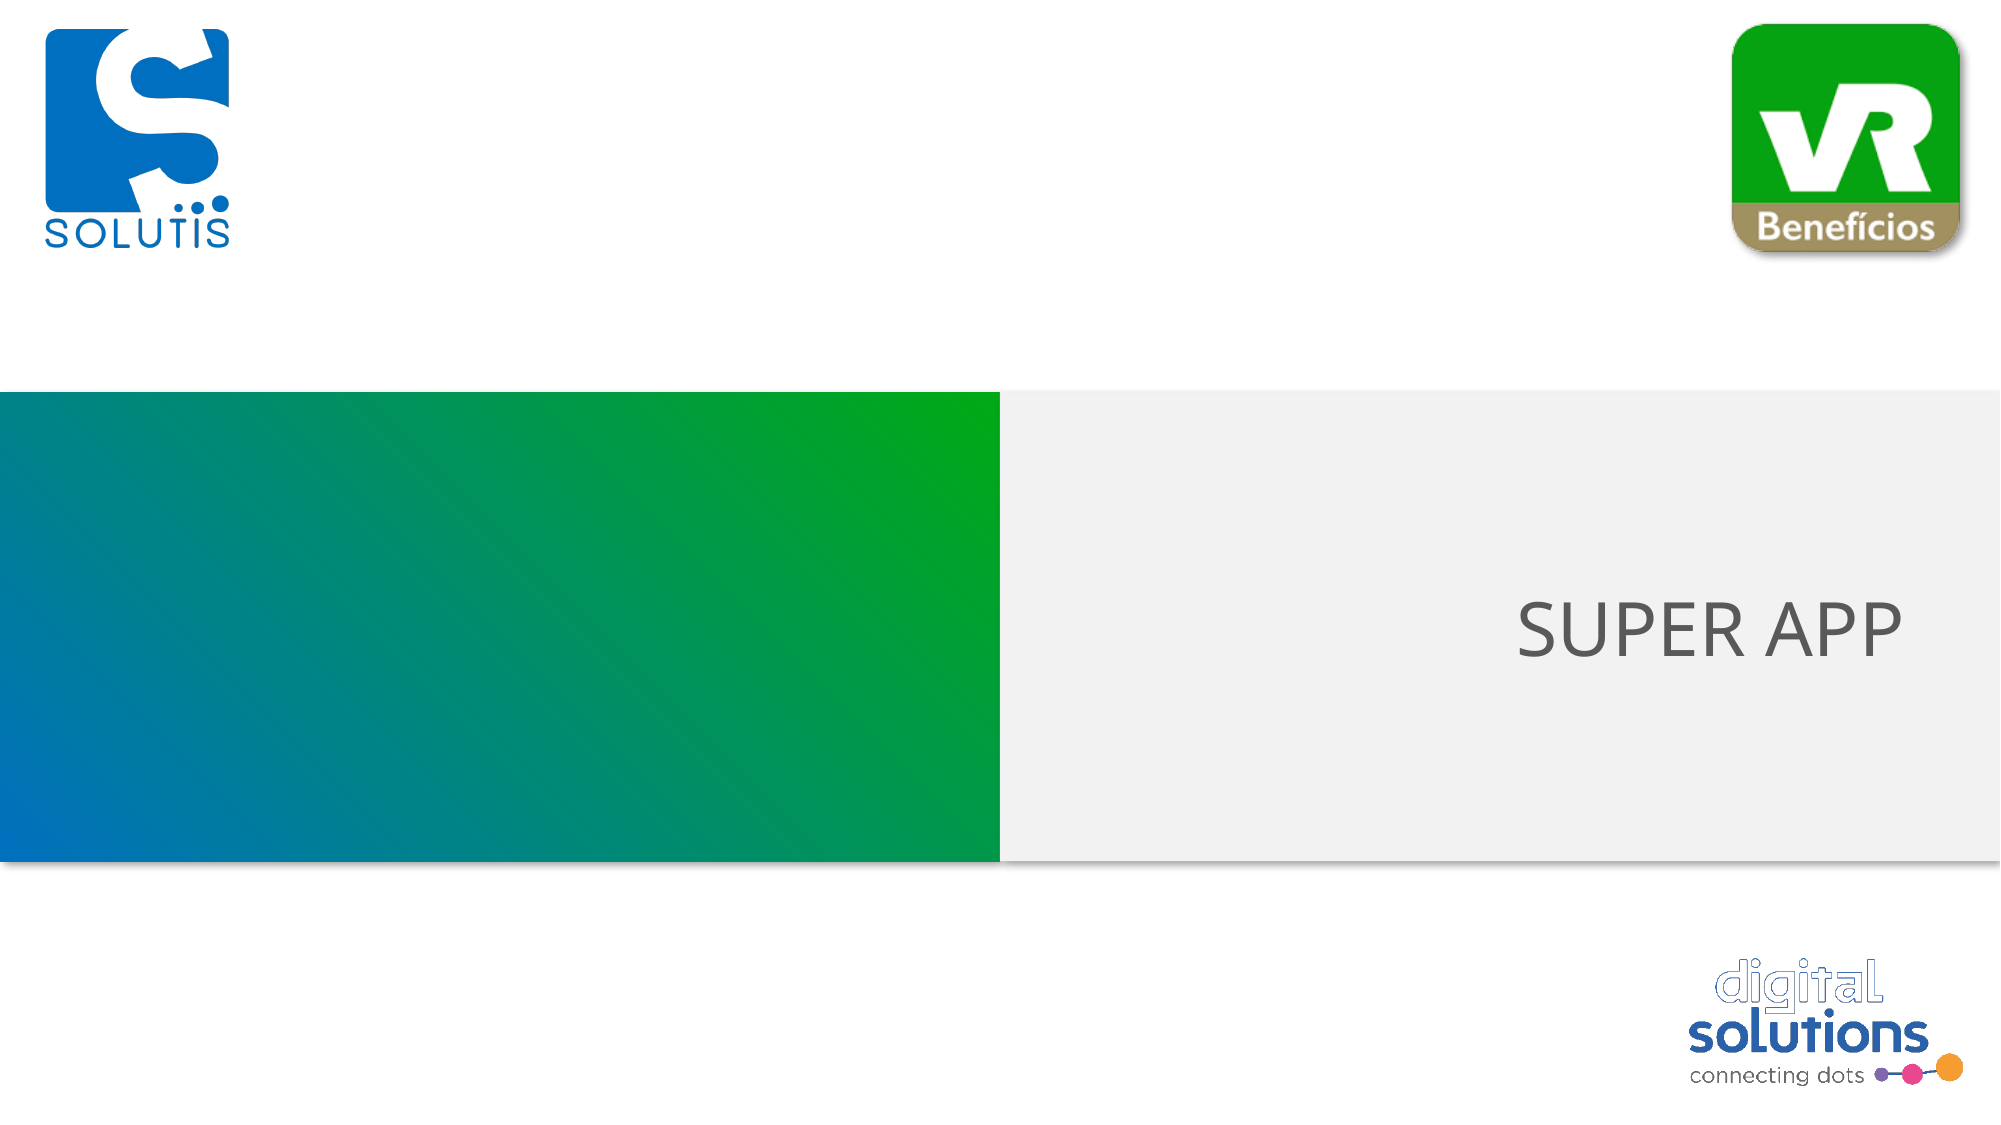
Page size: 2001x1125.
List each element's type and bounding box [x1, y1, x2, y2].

picture [1689, 958, 1964, 1086]
picture [1689, 0, 2000, 296]
picture [44, 29, 229, 249]
text_box [0, 392, 2000, 862]
